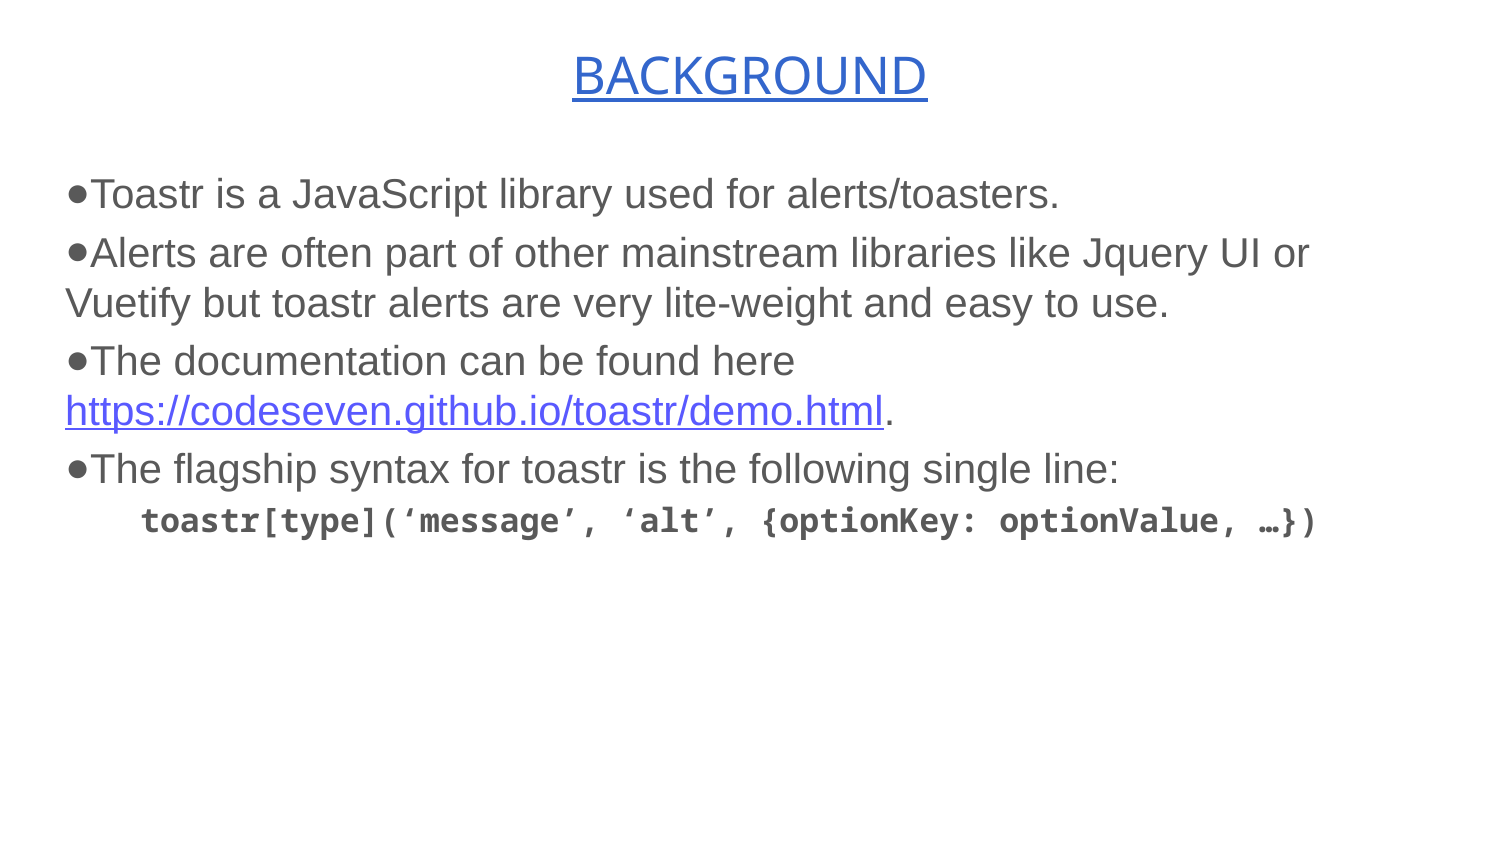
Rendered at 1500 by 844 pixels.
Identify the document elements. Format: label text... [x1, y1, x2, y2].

subtitle Toastr is a JavaScript library used for alerts/toasters. Alerts are often part of other mainstream libraries like Jquery UI or Vuetify but toastr alerts are very lite-weight and easy to use. The documentation can be found here https://codeseven.github.io/toastr/demo.html. The flagship syntax for toastr is the following single line: toastr[type](‘message’, ‘alt’, {optionKey: optionValue, …}) [50, 159, 1463, 810]
title BACKGROUND [0, 37, 1500, 110]
